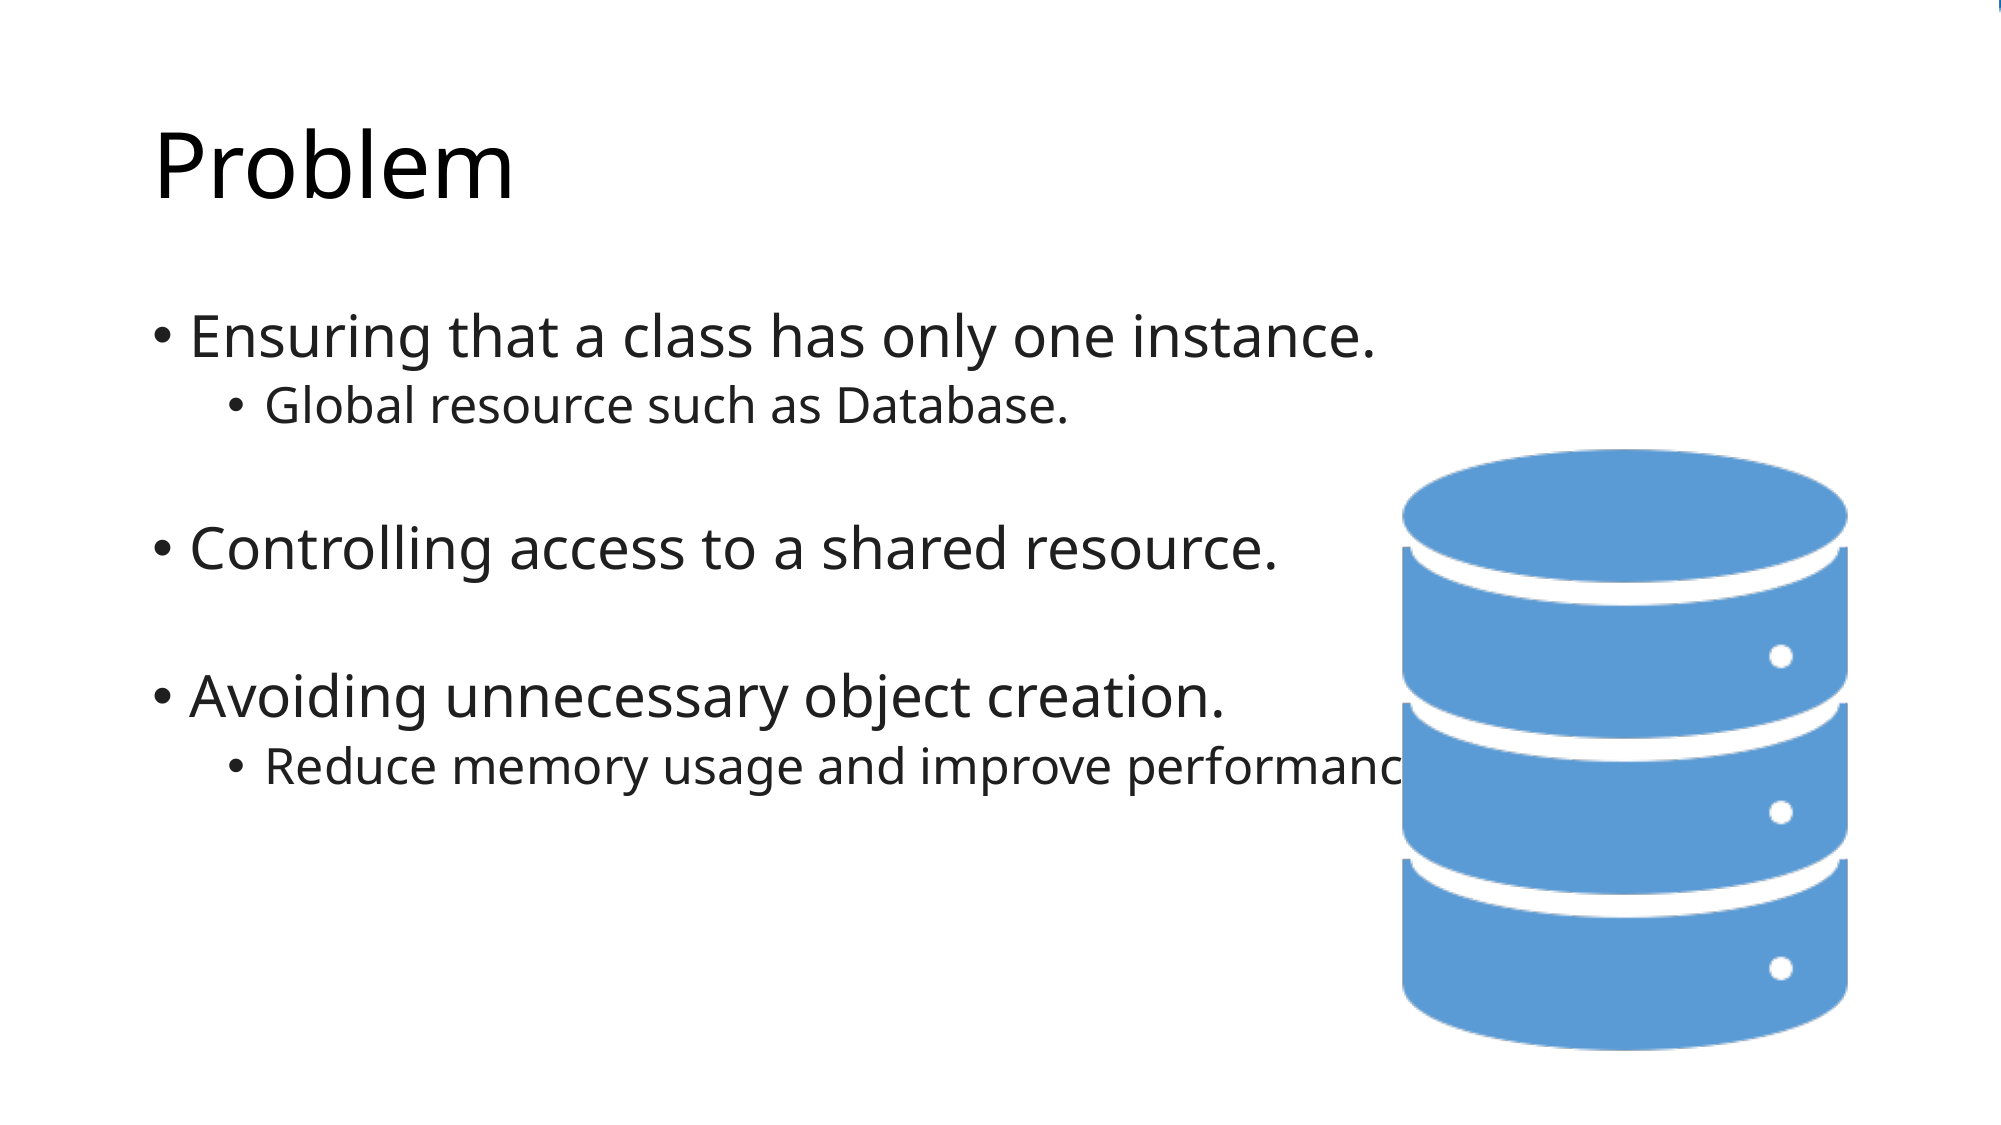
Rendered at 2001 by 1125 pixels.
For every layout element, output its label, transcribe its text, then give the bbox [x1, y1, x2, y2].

title Problem [137, 59, 1863, 278]
list Ensuring that a class has only one instance. Global resource such as Database. Controlling access to a shared resource. Avoiding unnecessary object creation. Reduce memory usage and improve performance. [137, 299, 1863, 1014]
picture [1062, 376, 2000, 1125]
